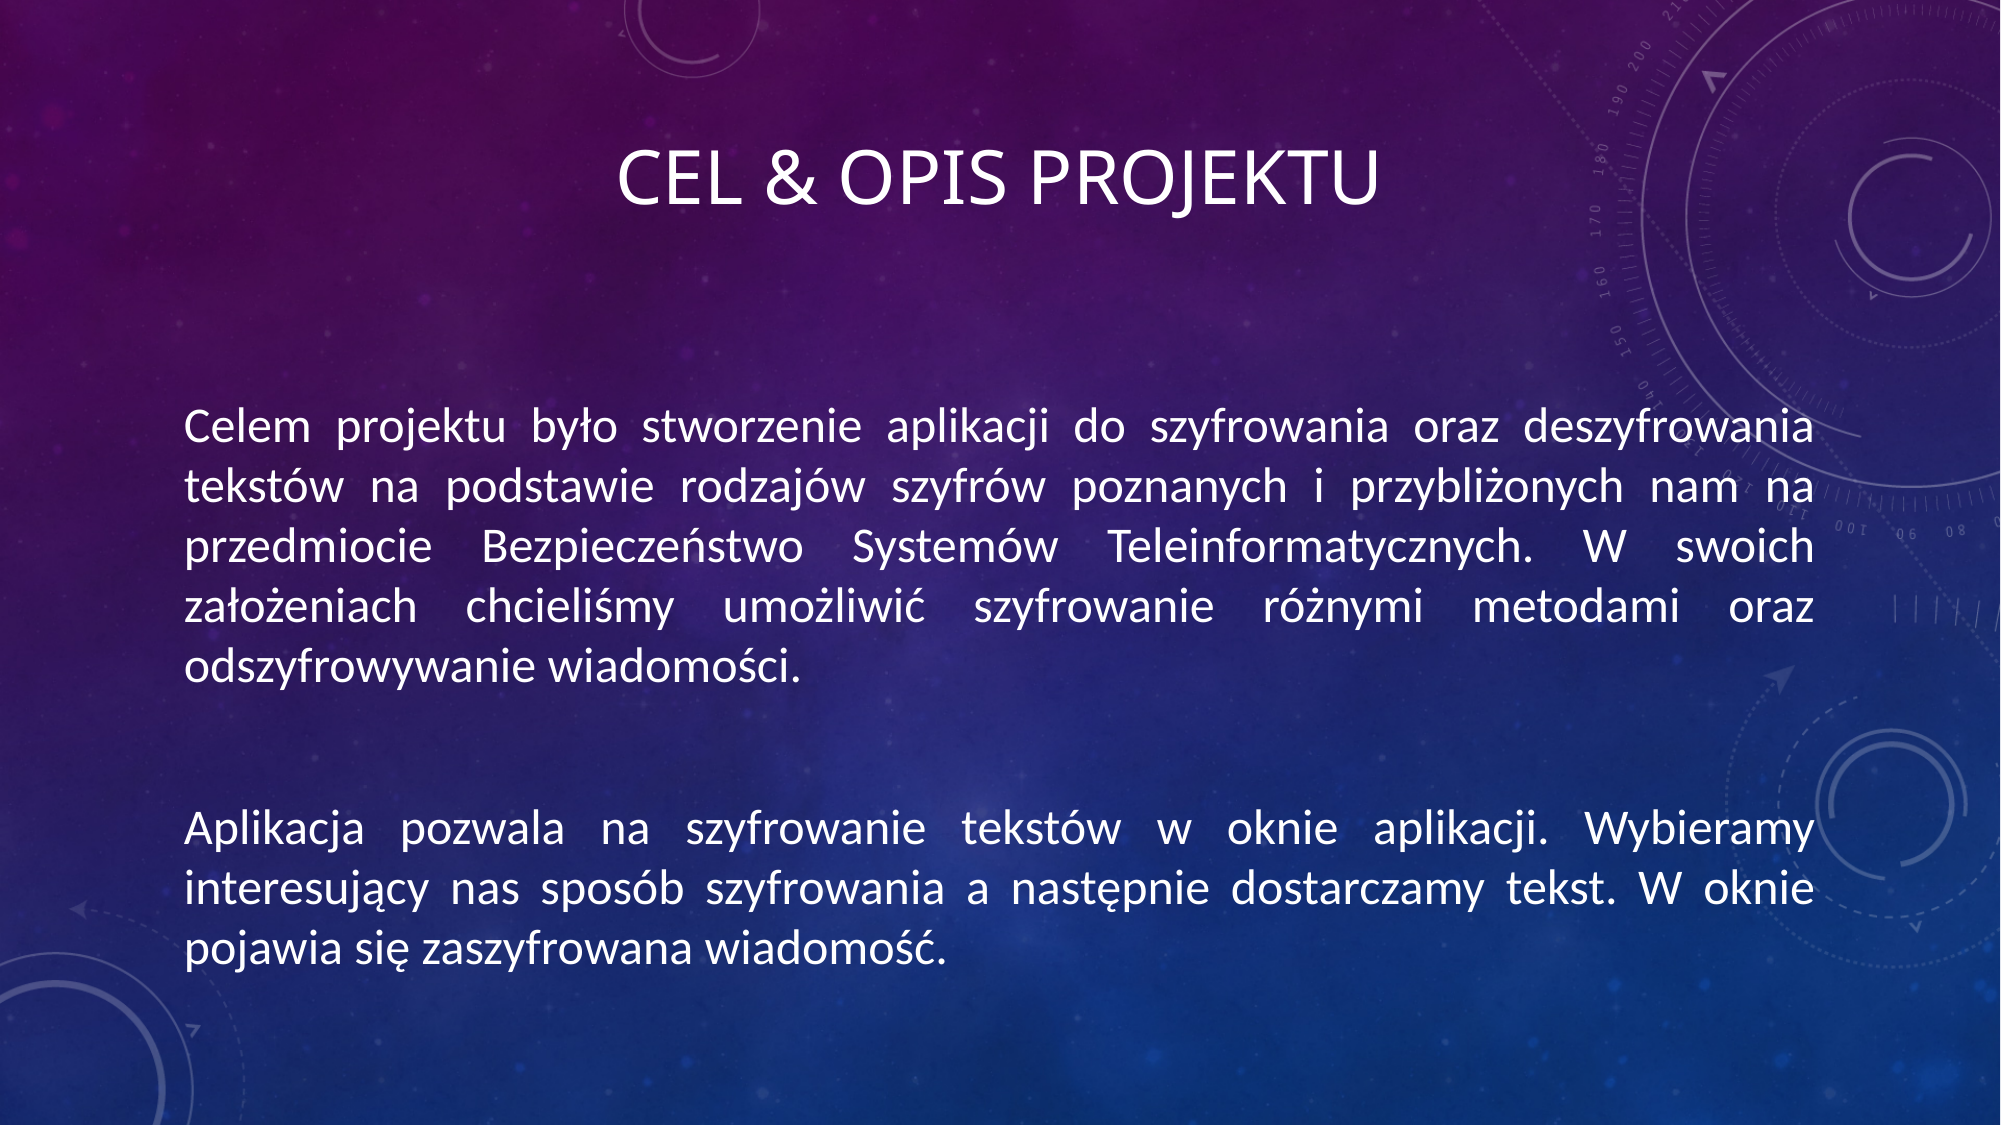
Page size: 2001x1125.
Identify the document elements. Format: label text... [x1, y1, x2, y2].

list Celem projektu było stworzenie aplikacji do szyfrowania oraz deszyfrowania tekstów na podstawie rodzajów szyfrów poznanych i przybliżonych nam na przedmiocie Bezpieczeństwo Systemów Teleinformatycznych. W swoich założeniach chcieliśmy umożliwić szyfrowanie różnymi metodami oraz odszyfrowywanie wiadomości. Aplikacja pozwala na szyfrowanie tekstów w oknie aplikacji. Wybieramy interesujący nas sposób szyfrowania a następnie dostarczamy tekst. W oknie pojawia się zaszyfrowana wiadomość. [169, 385, 1831, 984]
title Cel & Opis projektu [169, 55, 1831, 295]
picture [0, 0, 2001, 1125]
